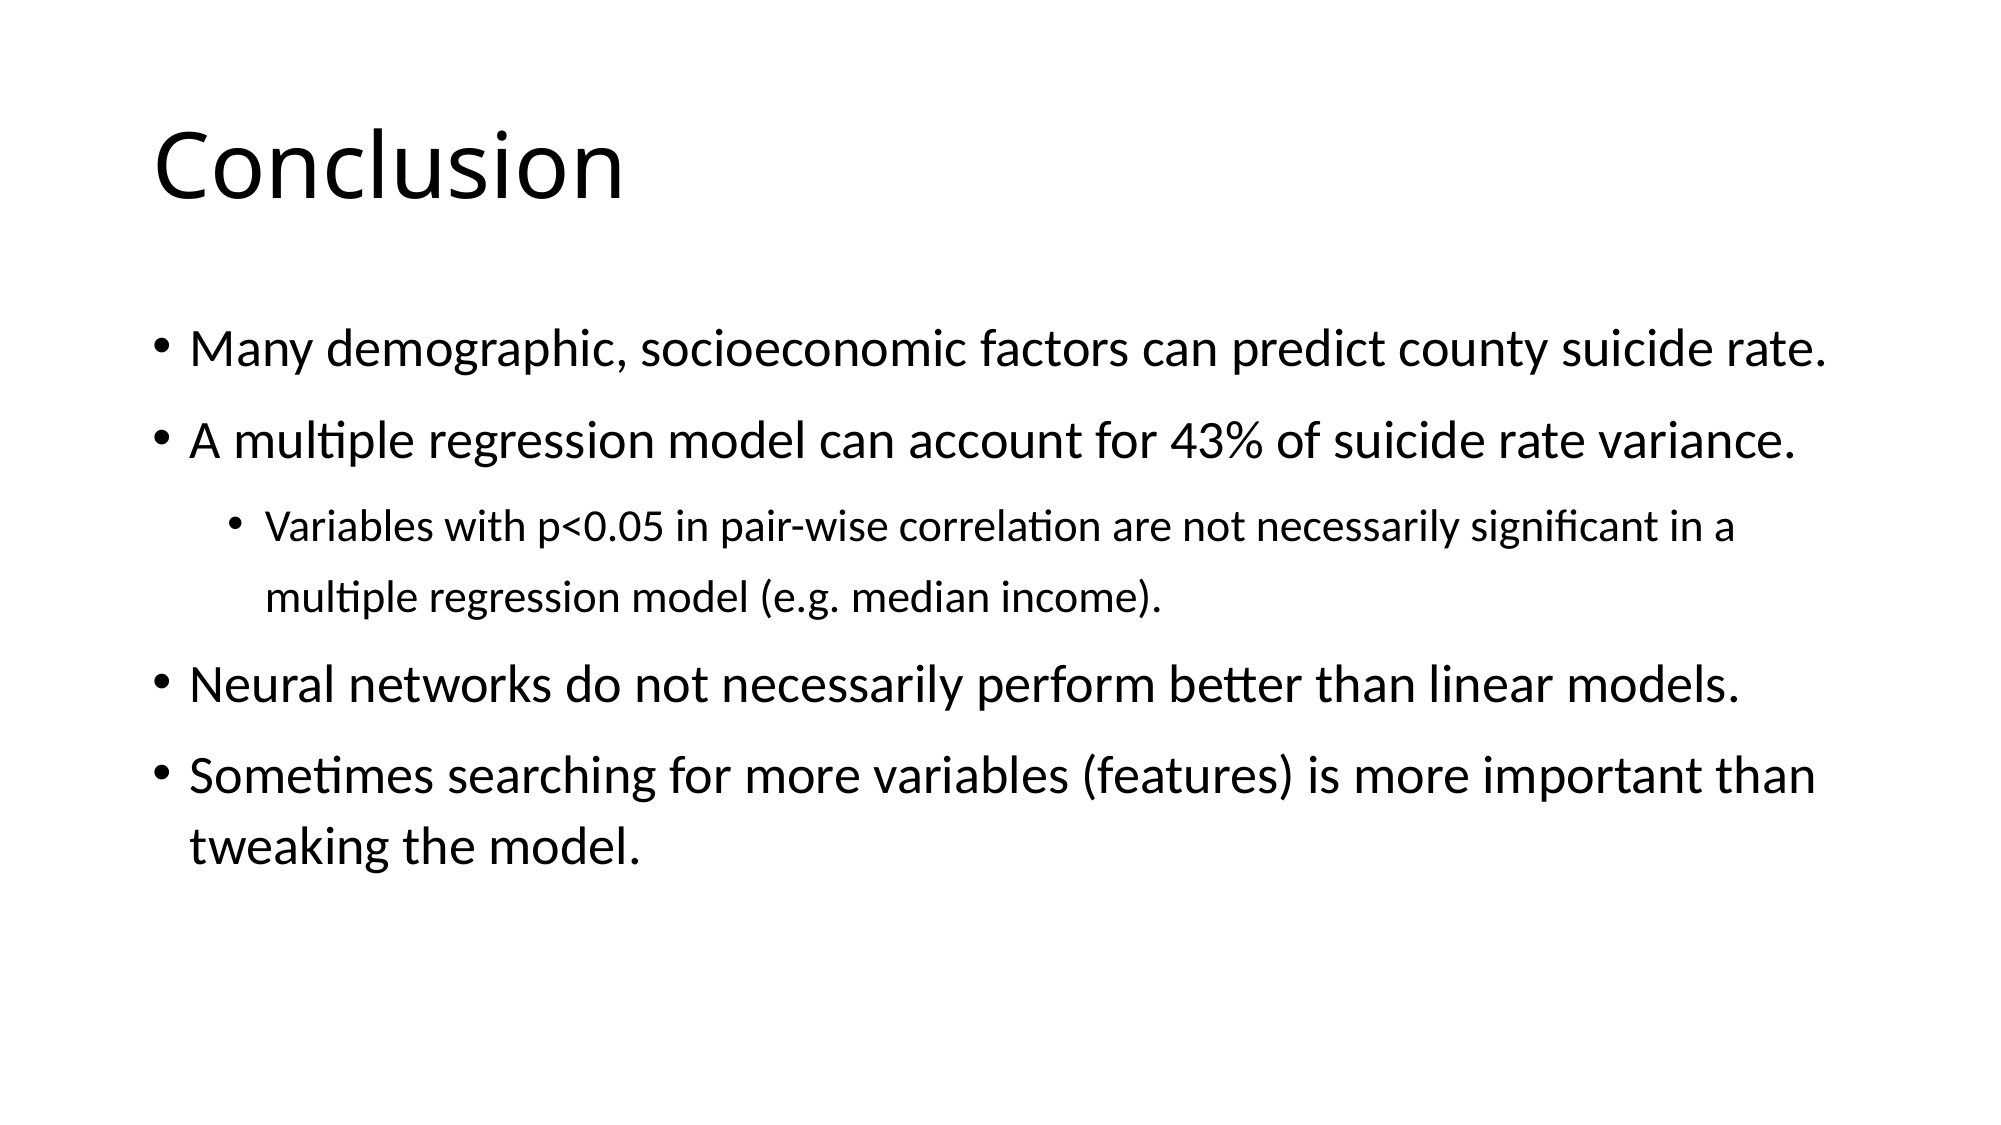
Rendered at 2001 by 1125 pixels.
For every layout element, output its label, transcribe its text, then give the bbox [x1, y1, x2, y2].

title Conclusion [137, 59, 1863, 278]
list Many demographic, socioeconomic factors can predict county suicide rate. A multiple regression model can account for 43% of suicide rate variance. Variables with p<0.05 in pair-wise correlation are not necessarily significant in a multiple regression model (e.g. median income). Neural networks do not necessarily perform better than linear models. Sometimes searching for more variables (features) is more important than tweaking the model. [137, 299, 1863, 1014]
